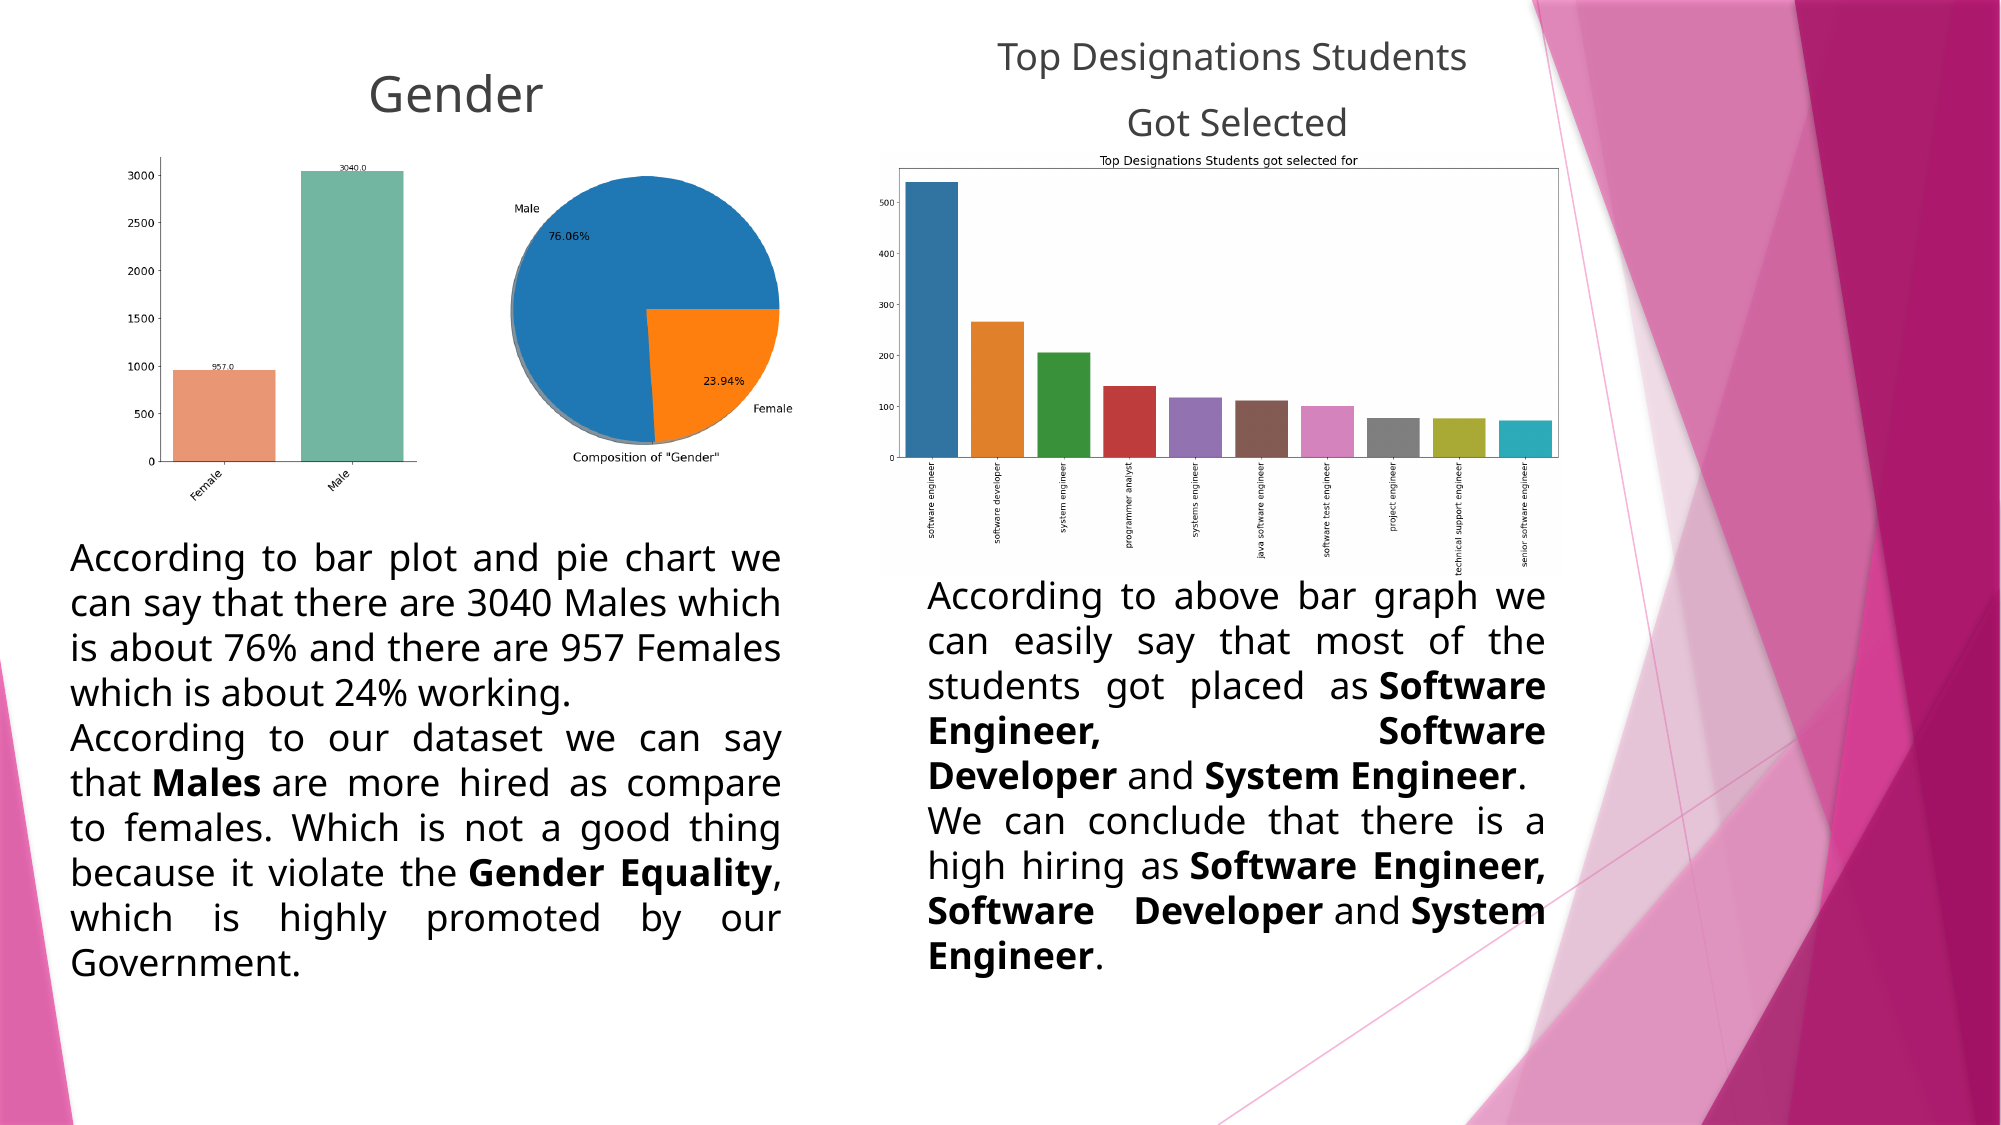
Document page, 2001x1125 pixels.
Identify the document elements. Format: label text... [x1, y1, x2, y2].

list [874, 151, 1563, 580]
text_box According to bar plot and pie chart we can say that there are 3040 Males which is about 76% and there are 957 Females which is about 24% working. According to our dataset we can say that Males are more hired as compare to females. Which is not a good thing because it violate the Gender Equality, which is highly promoted by our Government. [55, 526, 798, 992]
list Gender [110, 30, 803, 130]
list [110, 151, 798, 520]
text_box According to above bar graph we can easily say that most of the students got placed as Software Engineer, Software Developer and System Engineer. We can conclude that there is a high hiring as Software Engineer, Software Developer and System Engineer. [912, 587, 1562, 985]
list Top Designations Students Got Selected [976, 35, 1499, 150]
